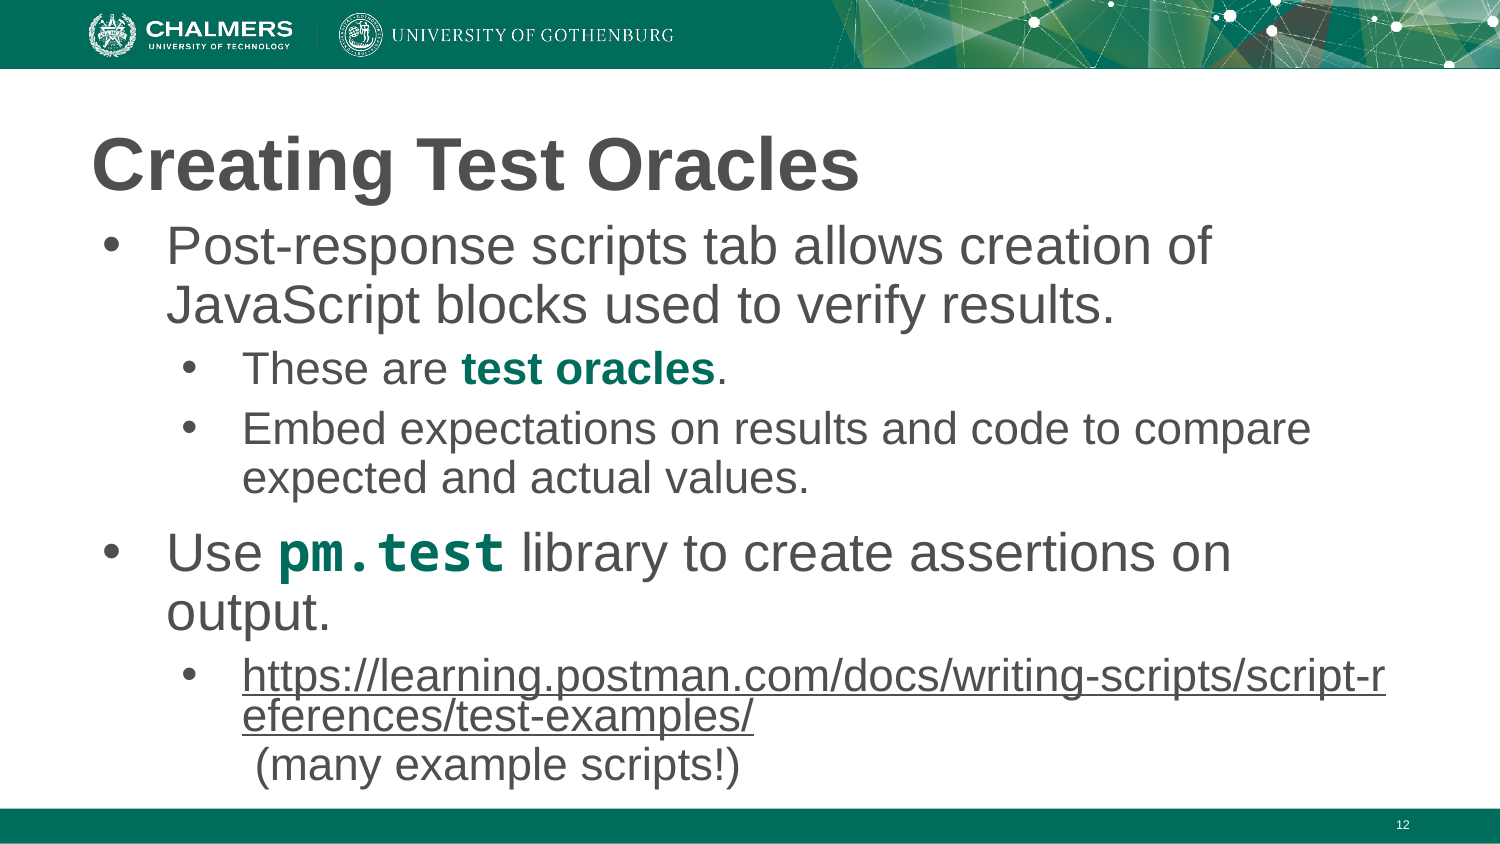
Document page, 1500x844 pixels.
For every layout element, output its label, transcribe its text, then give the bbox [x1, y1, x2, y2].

title Creating Test Oracles [76, 100, 1425, 210]
slide_number ‹#› [1074, 809, 1425, 844]
list Post-response scripts tab allows creation of JavaScript blocks used to verify results. These are test oracles. Embed expectations on results and code to compare expected and actual values. Use pm.test library to create assertions on output. https://learning.postman.com/docs/writing-scripts/script-references/test-examples/ (many example scripts!) [76, 210, 1425, 782]
picture [759, 0, 1500, 68]
picture [64, 0, 696, 85]
